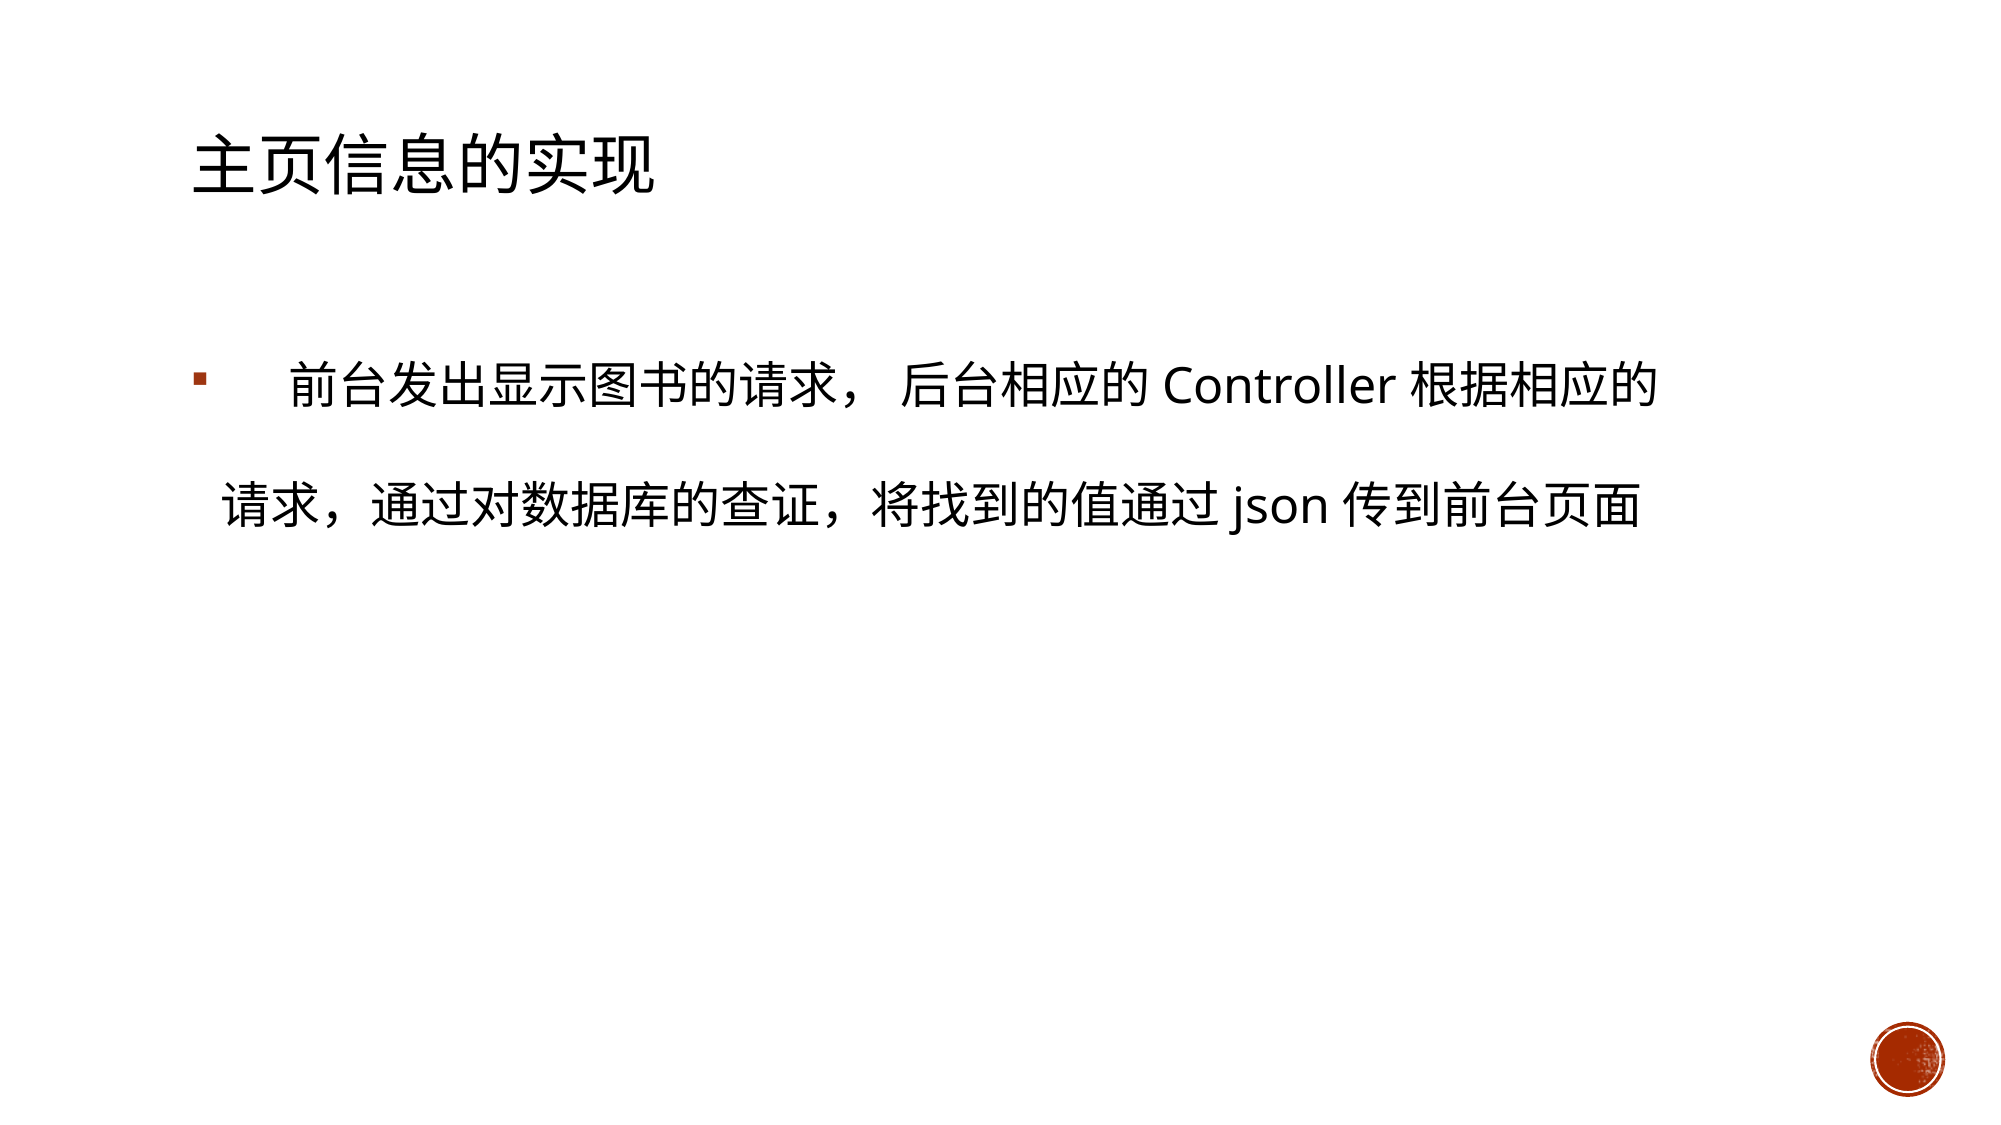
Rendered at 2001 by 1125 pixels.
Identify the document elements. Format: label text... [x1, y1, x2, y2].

title 主页信息的实现 [175, 79, 1826, 256]
list 前台发出显示图书的请求， 后台相应的Controller根据相应的请求，通过对数据库的查证，将找到的值通过json传到前台页面 [175, 286, 1706, 1013]
